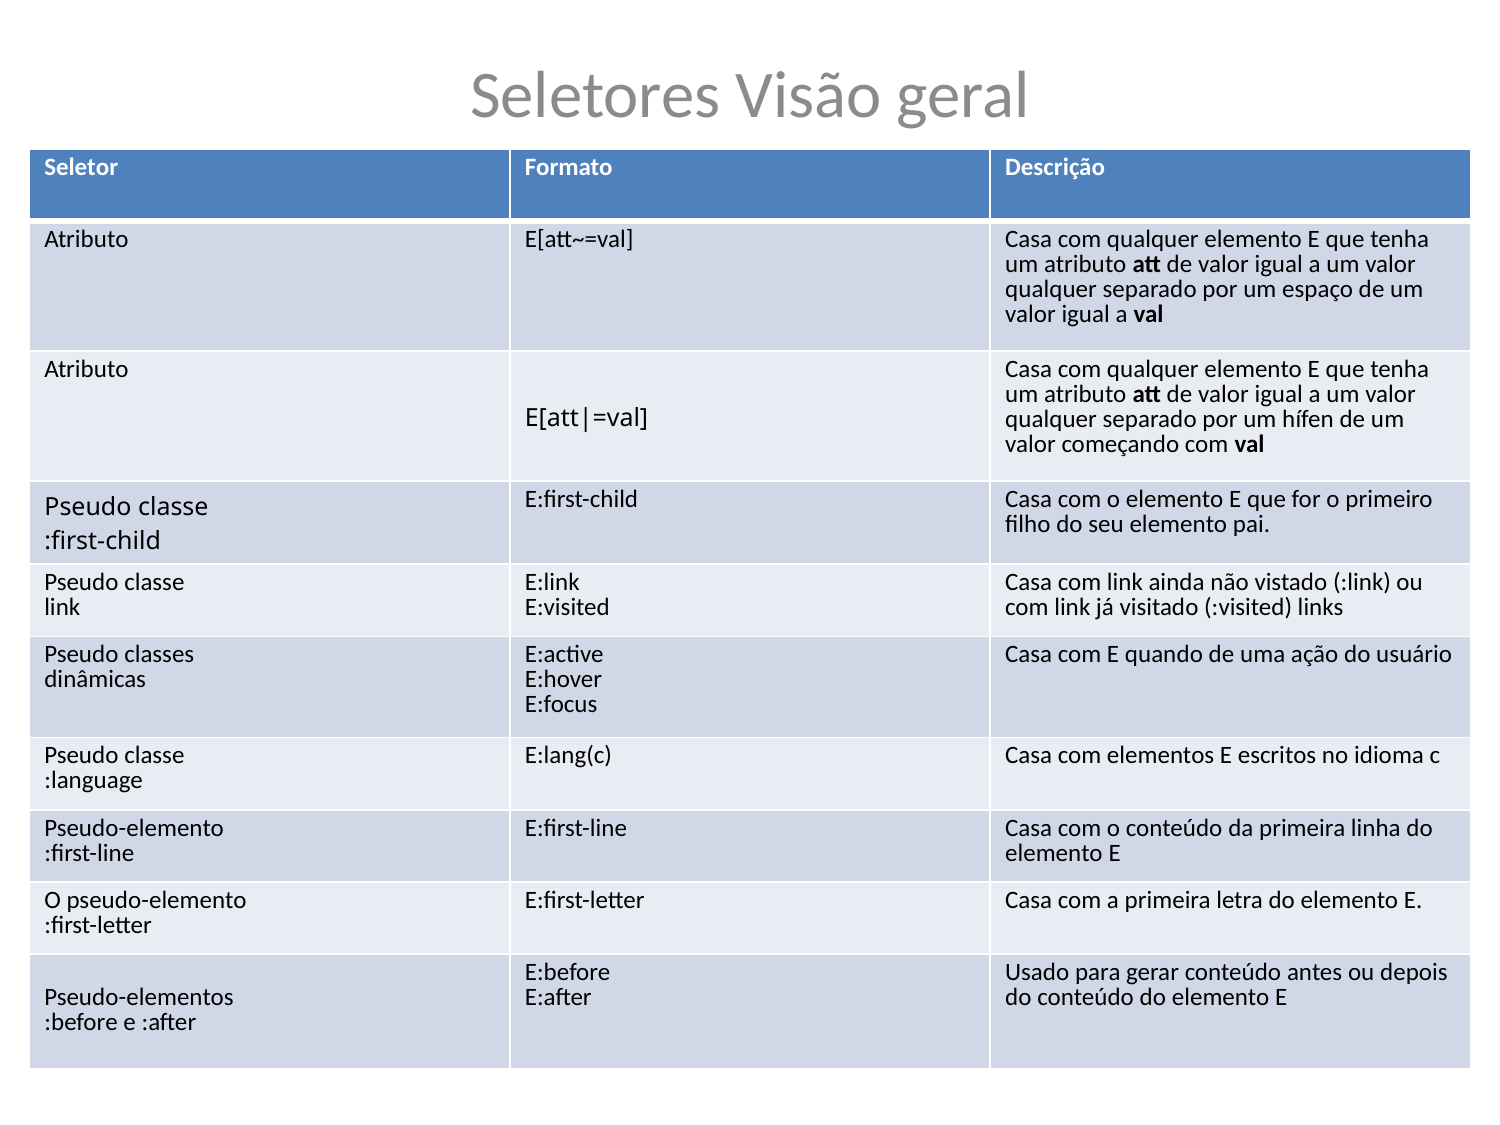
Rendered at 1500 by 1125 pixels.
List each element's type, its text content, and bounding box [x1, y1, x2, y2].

table_cell Pseudo classe link [30, 565, 509, 636]
table_cell Casa com link ainda não vistado (:link) ou com link já visitado (:visited) links [991, 565, 1470, 636]
table_cell E:first-letter [511, 883, 989, 953]
table_header Descrição [991, 150, 1470, 218]
table_cell Pseudo-elemento :first-line [30, 811, 509, 881]
table_cell Pseudo-elementos :before e :after [30, 955, 509, 1068]
table_cell Casa com qualquer elemento E que tenha um atributo att de valor igual a um valor qualquer separado por um hífen de um valor começando com val [991, 352, 1470, 480]
table_cell Atributo [30, 352, 509, 480]
table_cell Casa com elementos E escritos no idioma c [991, 738, 1470, 809]
table_cell O pseudo-elemento :first-letter [30, 883, 509, 953]
table_cell E:first-line [511, 811, 989, 881]
table_cell Casa com qualquer elemento E que tenha um atributo att de valor igual a um valor qualquer separado por um espaço de um valor igual a val [991, 224, 1470, 350]
table_cell Casa com E quando de uma ação do usuário [991, 637, 1470, 737]
table_header Seletor [30, 150, 509, 218]
table_cell E:first-child [511, 482, 989, 563]
table_cell E[att~=val] [511, 224, 989, 350]
table_header Formato [511, 150, 989, 218]
table_cell Pseudo classe :language [30, 738, 509, 809]
table_cell E:link E:visited [511, 565, 989, 636]
table_cell Usado para gerar conteúdo antes ou depois do conteúdo do elemento E [991, 955, 1470, 1068]
table_cell Atributo [30, 224, 509, 350]
table_cell Casa com o elemento E que for o primeiro filho do seu elemento pai. [991, 482, 1470, 563]
table_cell Pseudo classe :first-child [30, 482, 509, 563]
table_cell E[att|=val] [511, 352, 989, 480]
table_cell Casa com a primeira letra do elemento E. [991, 883, 1470, 953]
table_cell E:lang(c) [511, 738, 989, 809]
table_cell Pseudo classes dinâmicas [30, 637, 509, 737]
table_cell E:active E:hover E:focus [511, 637, 989, 737]
subtitle Seletores Visão geral [41, 42, 1459, 148]
table_cell E:before E:after [511, 955, 989, 1068]
table_cell Casa com o conteúdo da primeira linha do elemento E [991, 811, 1470, 881]
